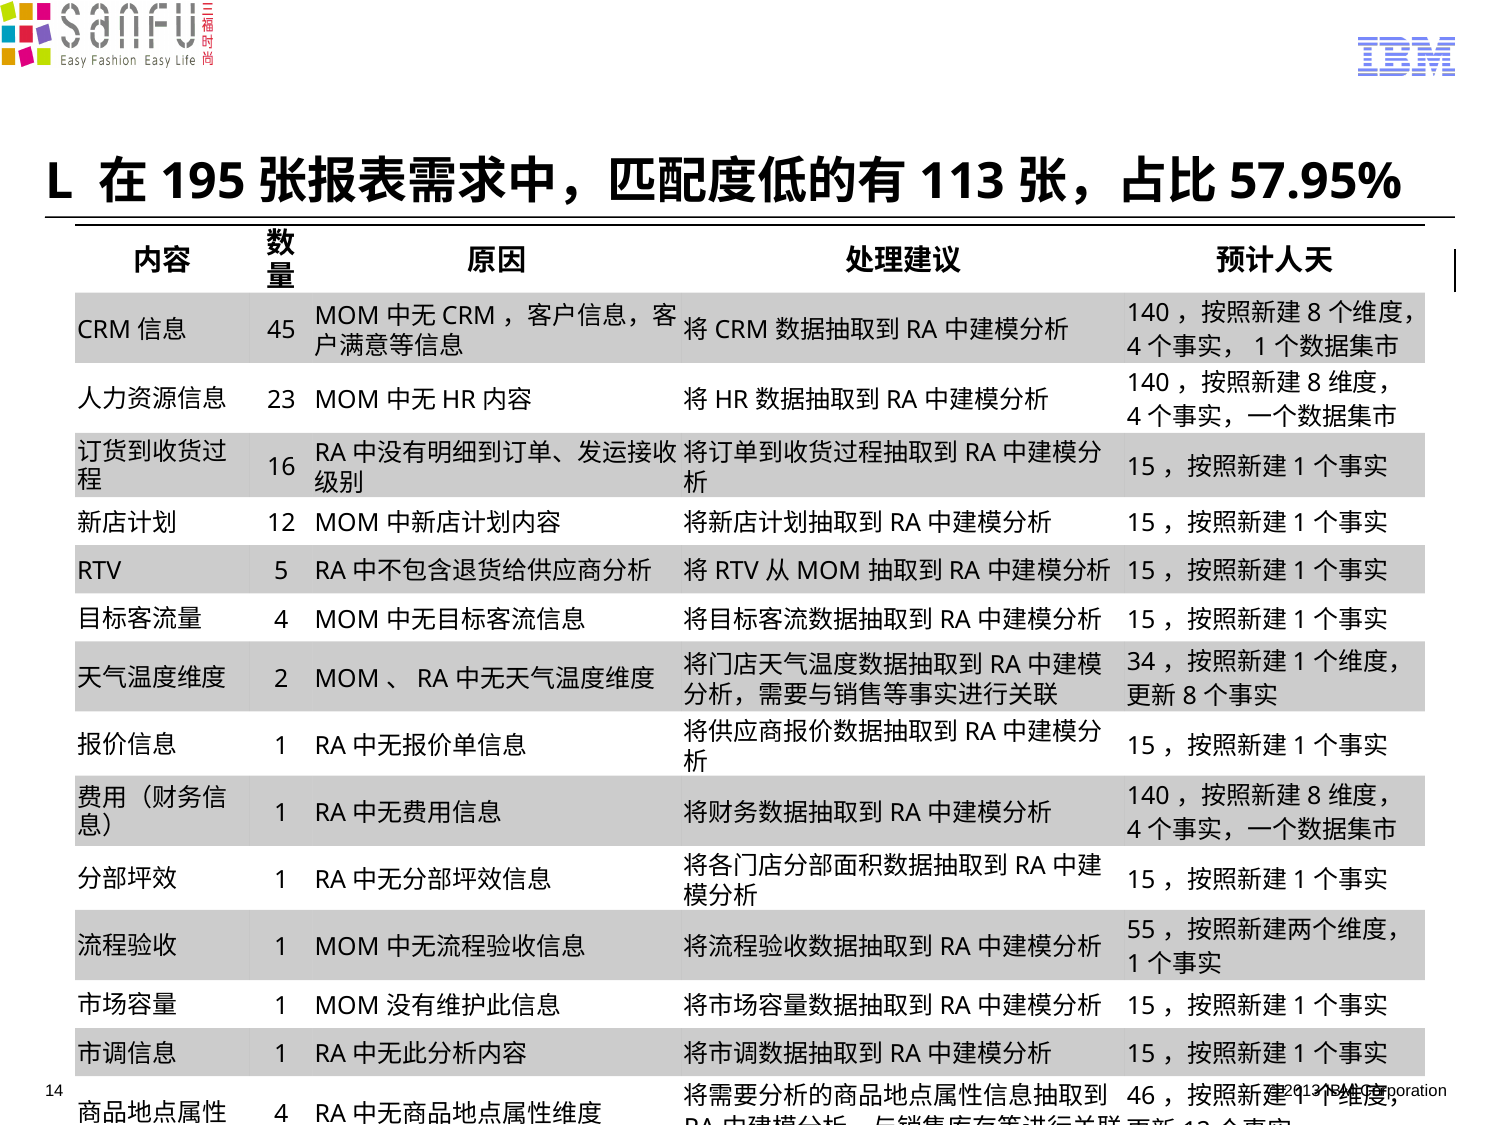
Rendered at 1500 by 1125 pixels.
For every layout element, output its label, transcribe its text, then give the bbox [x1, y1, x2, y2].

table_cell 人力资源信息 [75, 363, 250, 433]
table_cell 将目标客流数据抽取到RA中建模分析 [682, 593, 1125, 641]
table_cell CRM信息 [75, 293, 250, 363]
table_cell 将订单到收货过程抽取到RA中建模分析 [682, 433, 1125, 497]
table_cell 将供应商报价数据抽取到RA中建模分析 [682, 711, 1125, 776]
table_cell 将财务数据抽取到RA中建模分析 [682, 776, 1125, 846]
table_cell 新店计划 [75, 497, 250, 545]
table_cell 15，按照新建1个事实 [1125, 497, 1425, 545]
table_cell 15，按照新建1个事实 [1125, 1028, 1425, 1076]
table_header 预计人天 [1125, 226, 1425, 293]
table_cell 将市调数据抽取到RA中建模分析 [682, 1028, 1125, 1076]
table_cell 分部坪效 [75, 846, 250, 910]
table_cell MOM中无HR内容 [312, 363, 682, 433]
table_cell 1 [250, 980, 312, 1028]
table_cell 商品地点属性 [75, 1076, 250, 1125]
table_cell 1 [250, 1028, 312, 1076]
table_cell 天气温度维度 [75, 641, 250, 711]
table_header 内容 [75, 226, 250, 293]
table_cell MOM、RA中无天气温度维度 [312, 641, 682, 711]
table_cell 将各门店分部面积数据抽取到RA中建模分析 [682, 846, 1125, 910]
table_cell 1 [250, 711, 312, 776]
table_cell 5 [250, 545, 312, 593]
table_cell MOM中无流程验收信息 [312, 910, 682, 980]
table_cell 16 [250, 433, 312, 497]
table_cell 23 [250, 363, 312, 433]
table_cell 15，按照新建1个事实 [1125, 711, 1425, 776]
table_cell 将新店计划抽取到RA中建模分析 [682, 497, 1125, 545]
table_cell 15，按照新建1个事实 [1125, 846, 1425, 910]
table_cell 1 [250, 846, 312, 910]
table_cell 4 [250, 1076, 312, 1125]
picture [1358, 37, 1455, 76]
table_cell 140，按照新建8维度，4个事实，一个数据集市 [1125, 776, 1425, 846]
table_cell RA中无费用信息 [312, 776, 682, 846]
table_cell RA中无此分析内容 [312, 1028, 682, 1076]
table_cell 市调信息 [75, 1028, 250, 1076]
table_cell 目标客流量 [75, 593, 250, 641]
table_cell 15，按照新建1个事实 [1125, 433, 1425, 497]
table_cell 将流程验收数据抽取到RA中建模分析 [682, 910, 1125, 980]
table_cell 1 [250, 776, 312, 846]
table_header 数量 [250, 226, 312, 293]
table_cell RTV [75, 545, 250, 593]
table_cell 15，按照新建1个事实 [1125, 545, 1425, 593]
table_header 处理建议 [682, 226, 1125, 293]
table_cell 将市场容量数据抽取到RA中建模分析 [682, 980, 1125, 1028]
table_cell 费用（财务信息） [75, 776, 250, 846]
table_cell 46，按照新建1个维度，更新12个事实 [1125, 1076, 1425, 1125]
table_cell 1 [250, 910, 312, 980]
table_cell 将需要分析的商品地点属性信息抽取到RA中建模分析，与销售库存等进行关联 [682, 1076, 1125, 1125]
table_cell MOM没有维护此信息 [312, 980, 682, 1028]
table_cell 45 [250, 293, 312, 363]
table_cell 订货到收货过程 [75, 433, 250, 497]
table_cell MOM中新店计划内容 [312, 497, 682, 545]
table_cell 140，按照新建8个维度，4个事实，1个数据集市 [1125, 293, 1425, 363]
table_cell RA中不包含退货给供应商分析 [312, 545, 682, 593]
table_cell RA中无商品地点属性维度 [312, 1076, 682, 1125]
title L 在195张报表需求中，匹配度低的有113张，占比57.95% [29, 111, 1456, 218]
table_cell RA中无报价单信息 [312, 711, 682, 776]
table_header 原因 [312, 226, 682, 293]
table_cell 报价信息 [75, 711, 250, 776]
table_cell 15，按照新建1个事实 [1125, 593, 1425, 641]
table_cell 流程验收 [75, 910, 250, 980]
slide_number 14 [29, 1072, 75, 1103]
table_cell 55，按照新建两个维度，1个事实 [1125, 910, 1425, 980]
table_cell 市场容量 [75, 980, 250, 1028]
table_cell MOM中无目标客流信息 [312, 593, 682, 641]
table_cell RA中没有明细到订单、发运接收级别 [312, 433, 682, 497]
table_cell 12 [250, 497, 312, 545]
table_cell 34，按照新建1个维度，更新8个事实 [1125, 641, 1425, 711]
table_cell 15，按照新建1个事实 [1125, 980, 1425, 1028]
picture [0, 1, 213, 68]
table_cell 将CRM数据抽取到RA中建模分析 [682, 293, 1125, 363]
table_cell 将HR数据抽取到RA中建模分析 [682, 363, 1125, 433]
table_cell 2 [250, 641, 312, 711]
table_cell 140，按照新建8维度，4个事实，一个数据集市 [1125, 363, 1425, 433]
table_cell MOM中无CRM，客户信息，客户满意等信息 [312, 293, 682, 363]
table_cell 4 [250, 593, 312, 641]
table_cell 将门店天气温度数据抽取到RA中建模分析，需要与销售等事实进行关联 [682, 641, 1125, 711]
table_cell RA中无分部坪效信息 [312, 846, 682, 910]
table_cell 将RTV从MOM抽取到RA中建模分析 [682, 545, 1125, 593]
